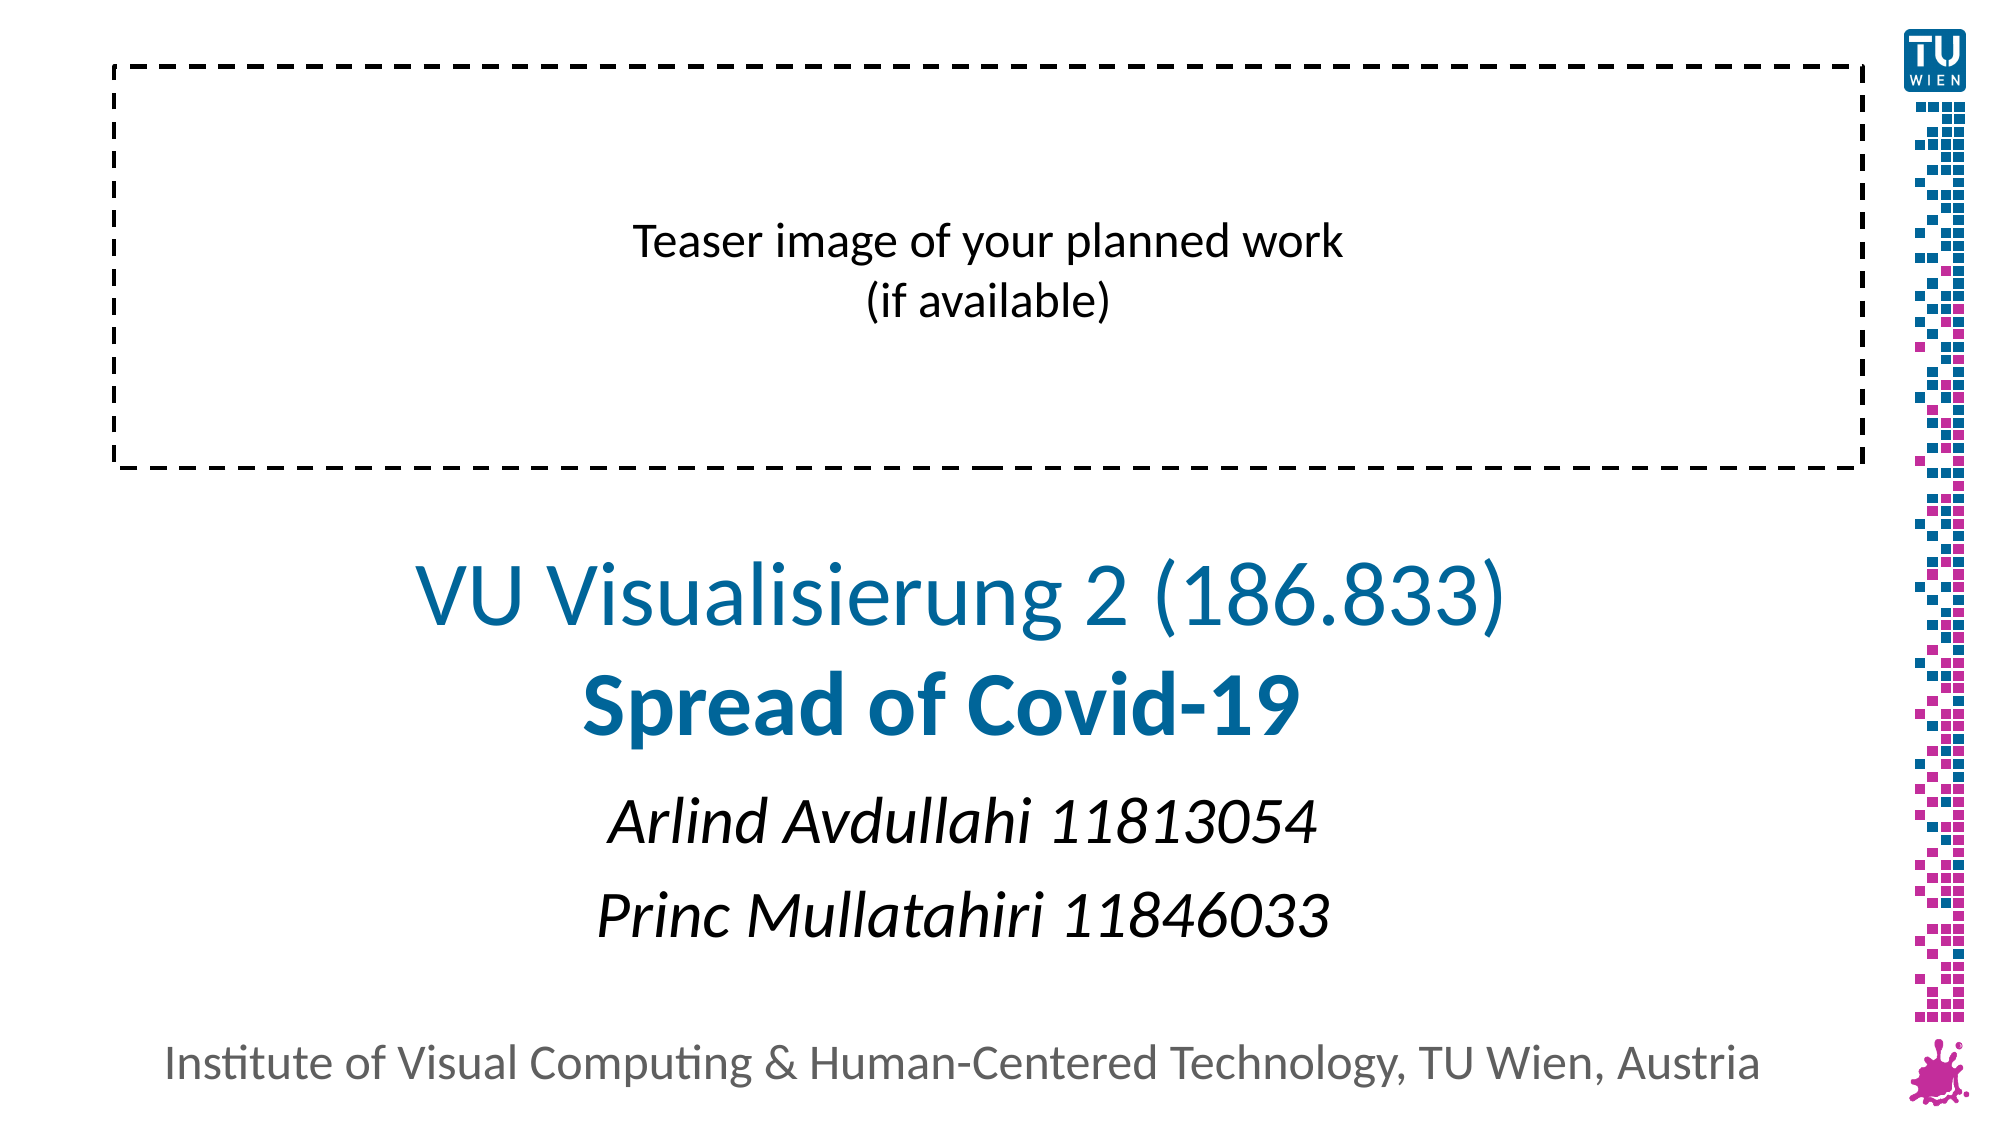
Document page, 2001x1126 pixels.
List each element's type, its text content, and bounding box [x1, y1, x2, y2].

picture [1936, 36, 1946, 66]
list Institute of Visual Computing & Human-Centered Technology, TU Wien, Austria [39, 1019, 1887, 1126]
title VU Visualisierung 2 (186.833) Spread of Covid-19 [39, 467, 1887, 764]
picture [1910, 36, 1931, 41]
picture [1938, 75, 1944, 85]
picture [1949, 36, 1959, 66]
picture [1918, 45, 1923, 66]
text_box Teaser image of your planned work (if available) [112, 64, 1865, 470]
subtitle Arlind Avdullahi 11813054 Princ Mullatahiri 11846033 [39, 775, 1887, 953]
